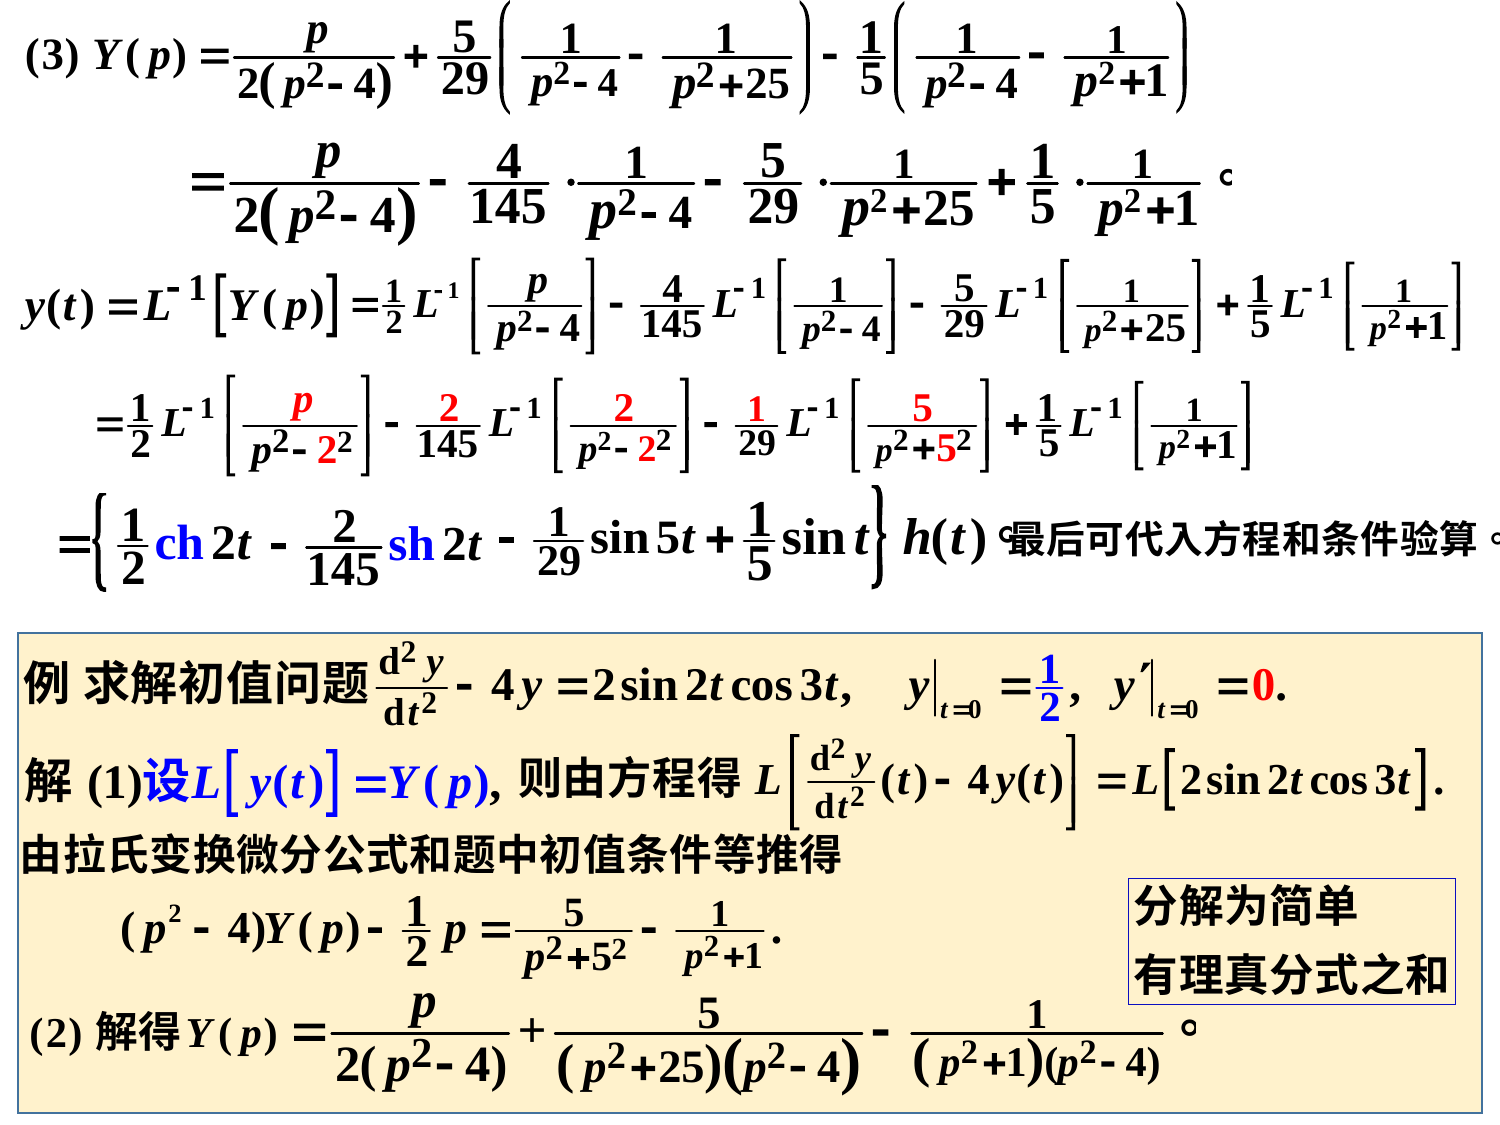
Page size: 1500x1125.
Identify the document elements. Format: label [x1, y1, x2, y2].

text_box [87, 367, 1265, 485]
text_box [22, 983, 1196, 1107]
text_box [19, 0, 1200, 122]
text_box [17, 629, 1293, 736]
text_box [12, 263, 342, 347]
text_box [513, 727, 1452, 839]
text_box [17, 632, 1483, 1114]
text_box [1128, 878, 1456, 1005]
text_box [490, 497, 706, 586]
text_box [1003, 515, 1500, 567]
text_box [179, 132, 1232, 258]
text_box [696, 485, 1012, 598]
text_box [47, 493, 263, 601]
text_box [17, 746, 508, 827]
text_box [262, 499, 493, 597]
text_box [19, 827, 852, 886]
text_box [114, 886, 790, 983]
text_box [342, 248, 1474, 362]
